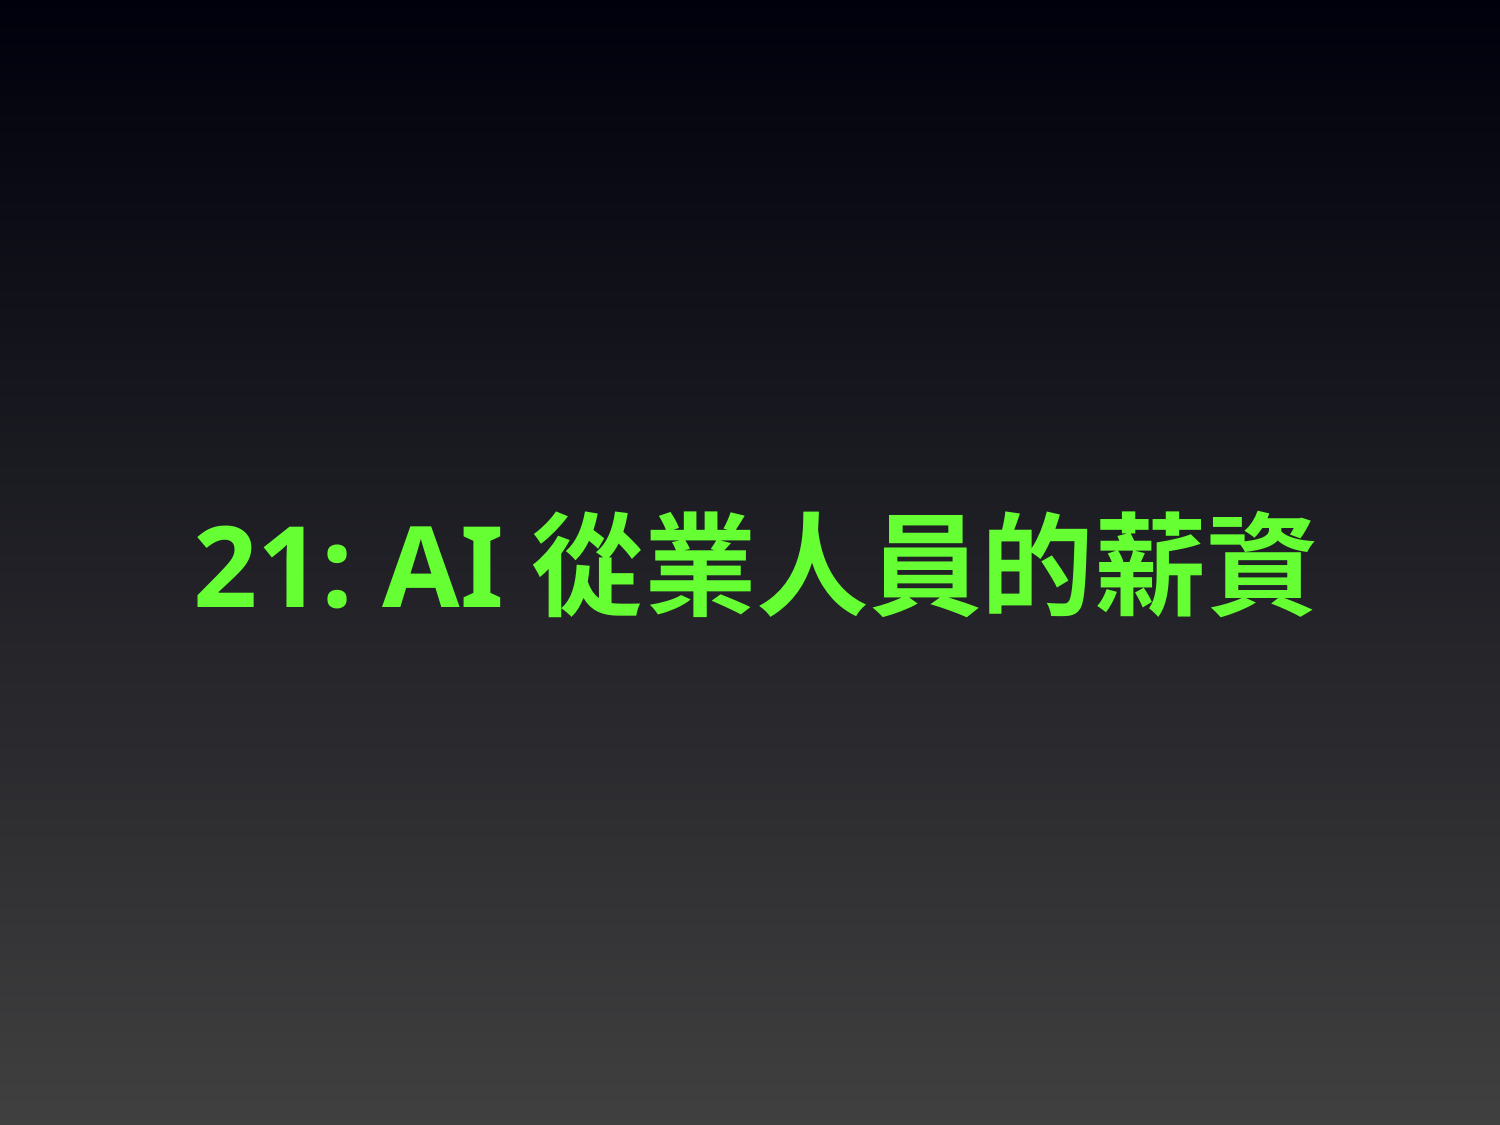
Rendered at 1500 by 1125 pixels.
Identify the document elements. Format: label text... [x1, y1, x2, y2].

text_box 21: AI從業人員的薪資 [37, 487, 1475, 638]
